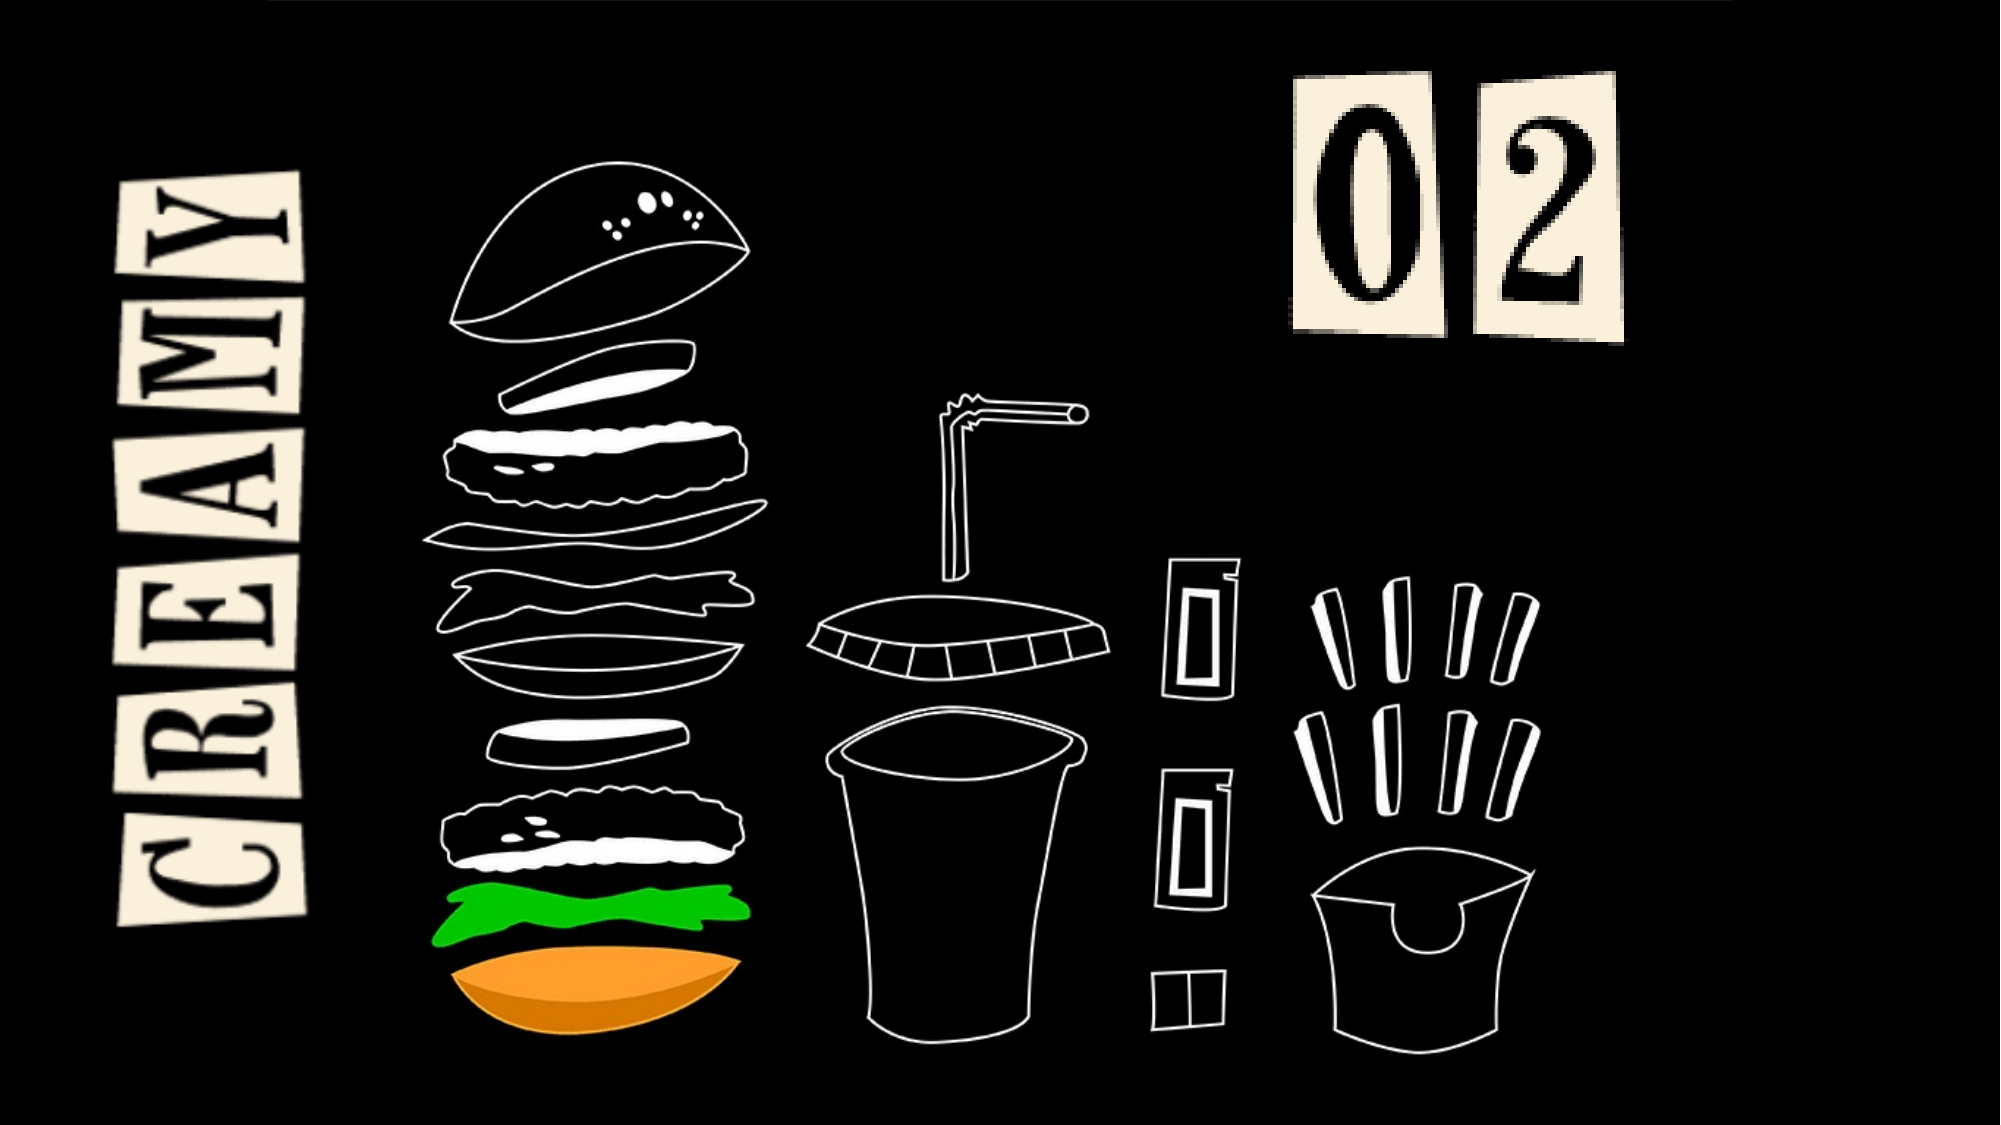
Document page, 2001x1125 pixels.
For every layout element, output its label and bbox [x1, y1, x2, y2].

picture [0, 0, 1733, 1125]
